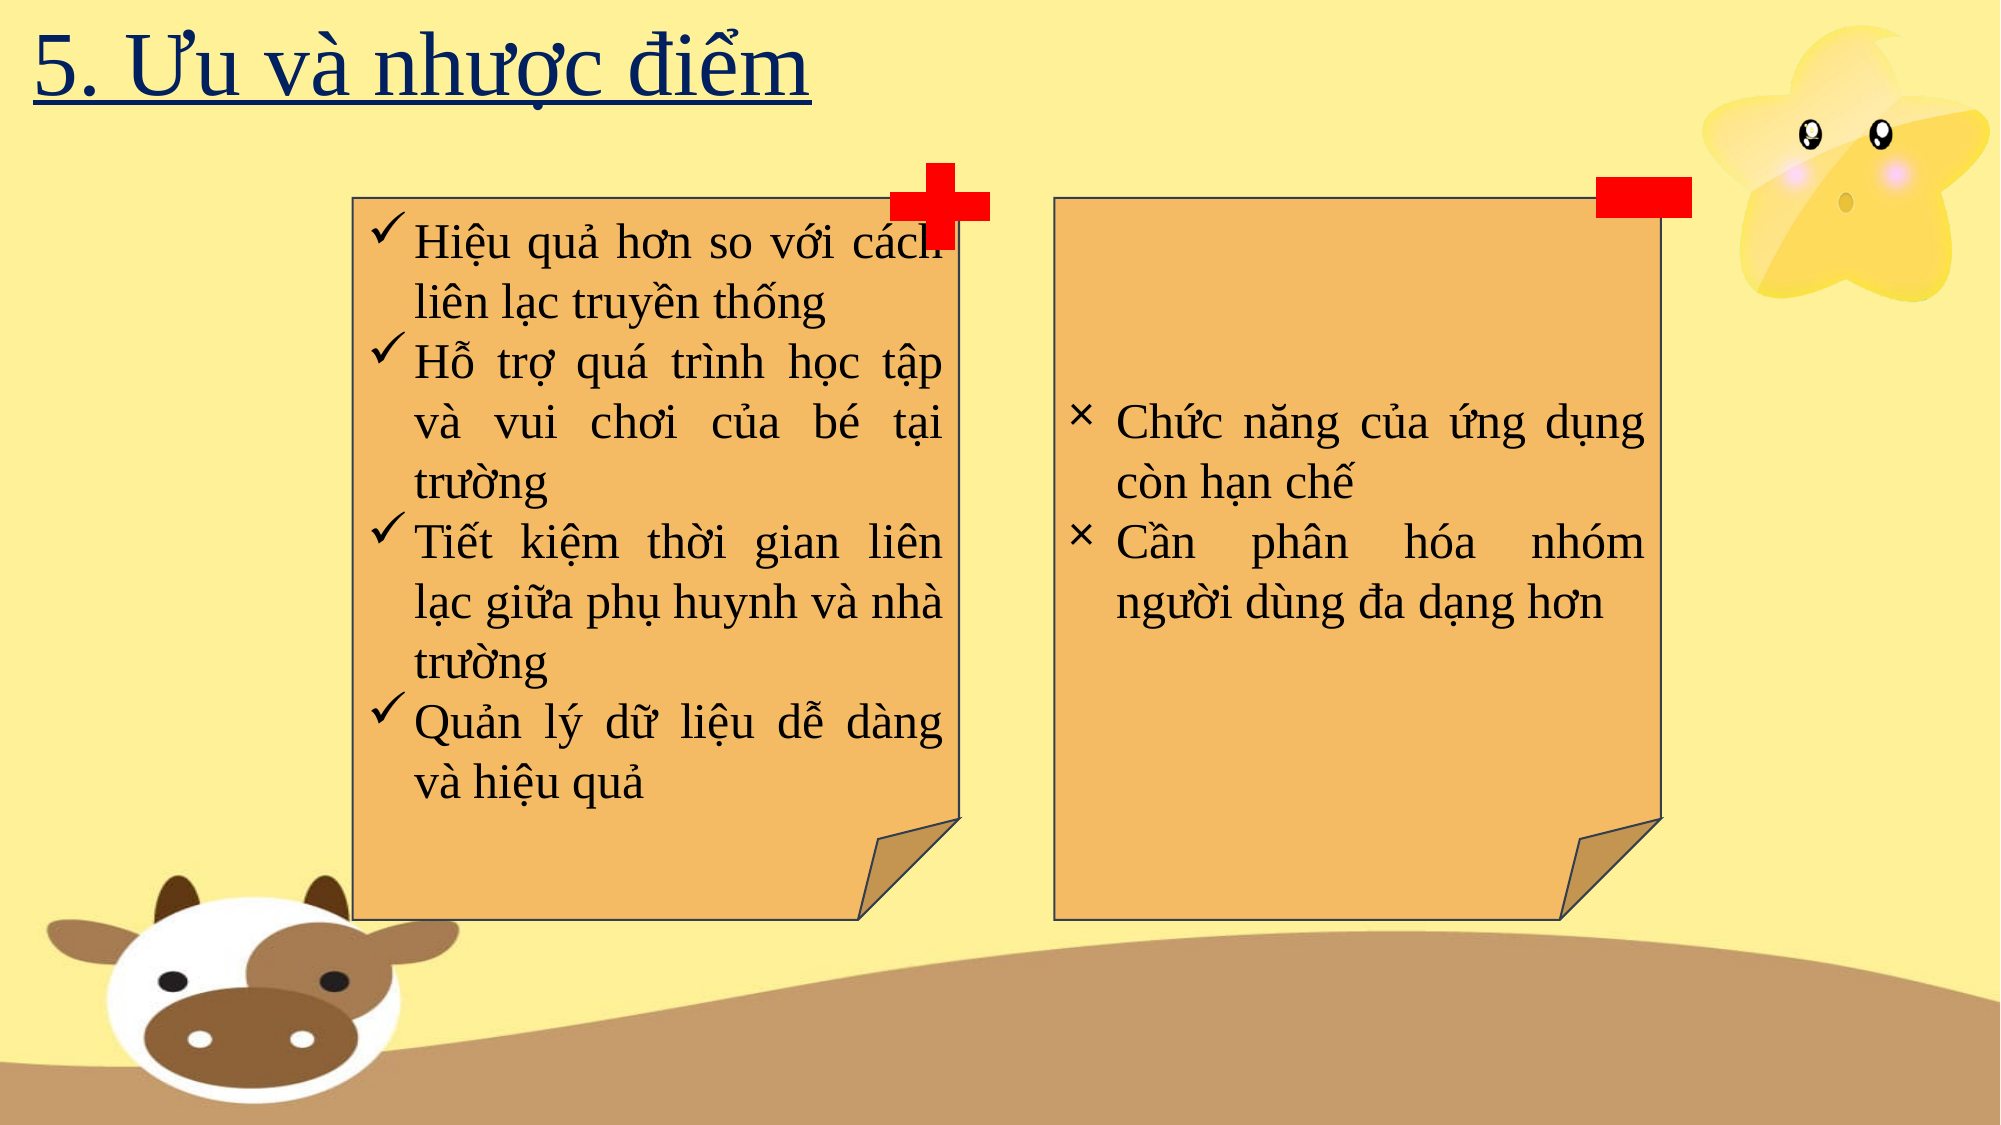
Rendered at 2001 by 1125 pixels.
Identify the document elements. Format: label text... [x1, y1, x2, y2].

text_box Chức năng của ứng dụng còn hạn chế Cần phân hóa nhóm người dùng đa dạng hơn [1053, 196, 1665, 921]
text_box [890, 163, 990, 250]
picture [0, 0, 2001, 1125]
text_box 5. Ưu và nhược điểm [18, 0, 1120, 121]
text_box [1596, 177, 1660, 218]
text_box Hiệu quả hơn so với cách liên lạc truyền thống Hỗ trợ quá trình học tập và vui chơi của bé tại trường Tiết kiệm thời gian liên lạc giữa phụ huynh và nhà trường Quản lý dữ liệu dễ dàng và hiệu quả [351, 196, 963, 921]
